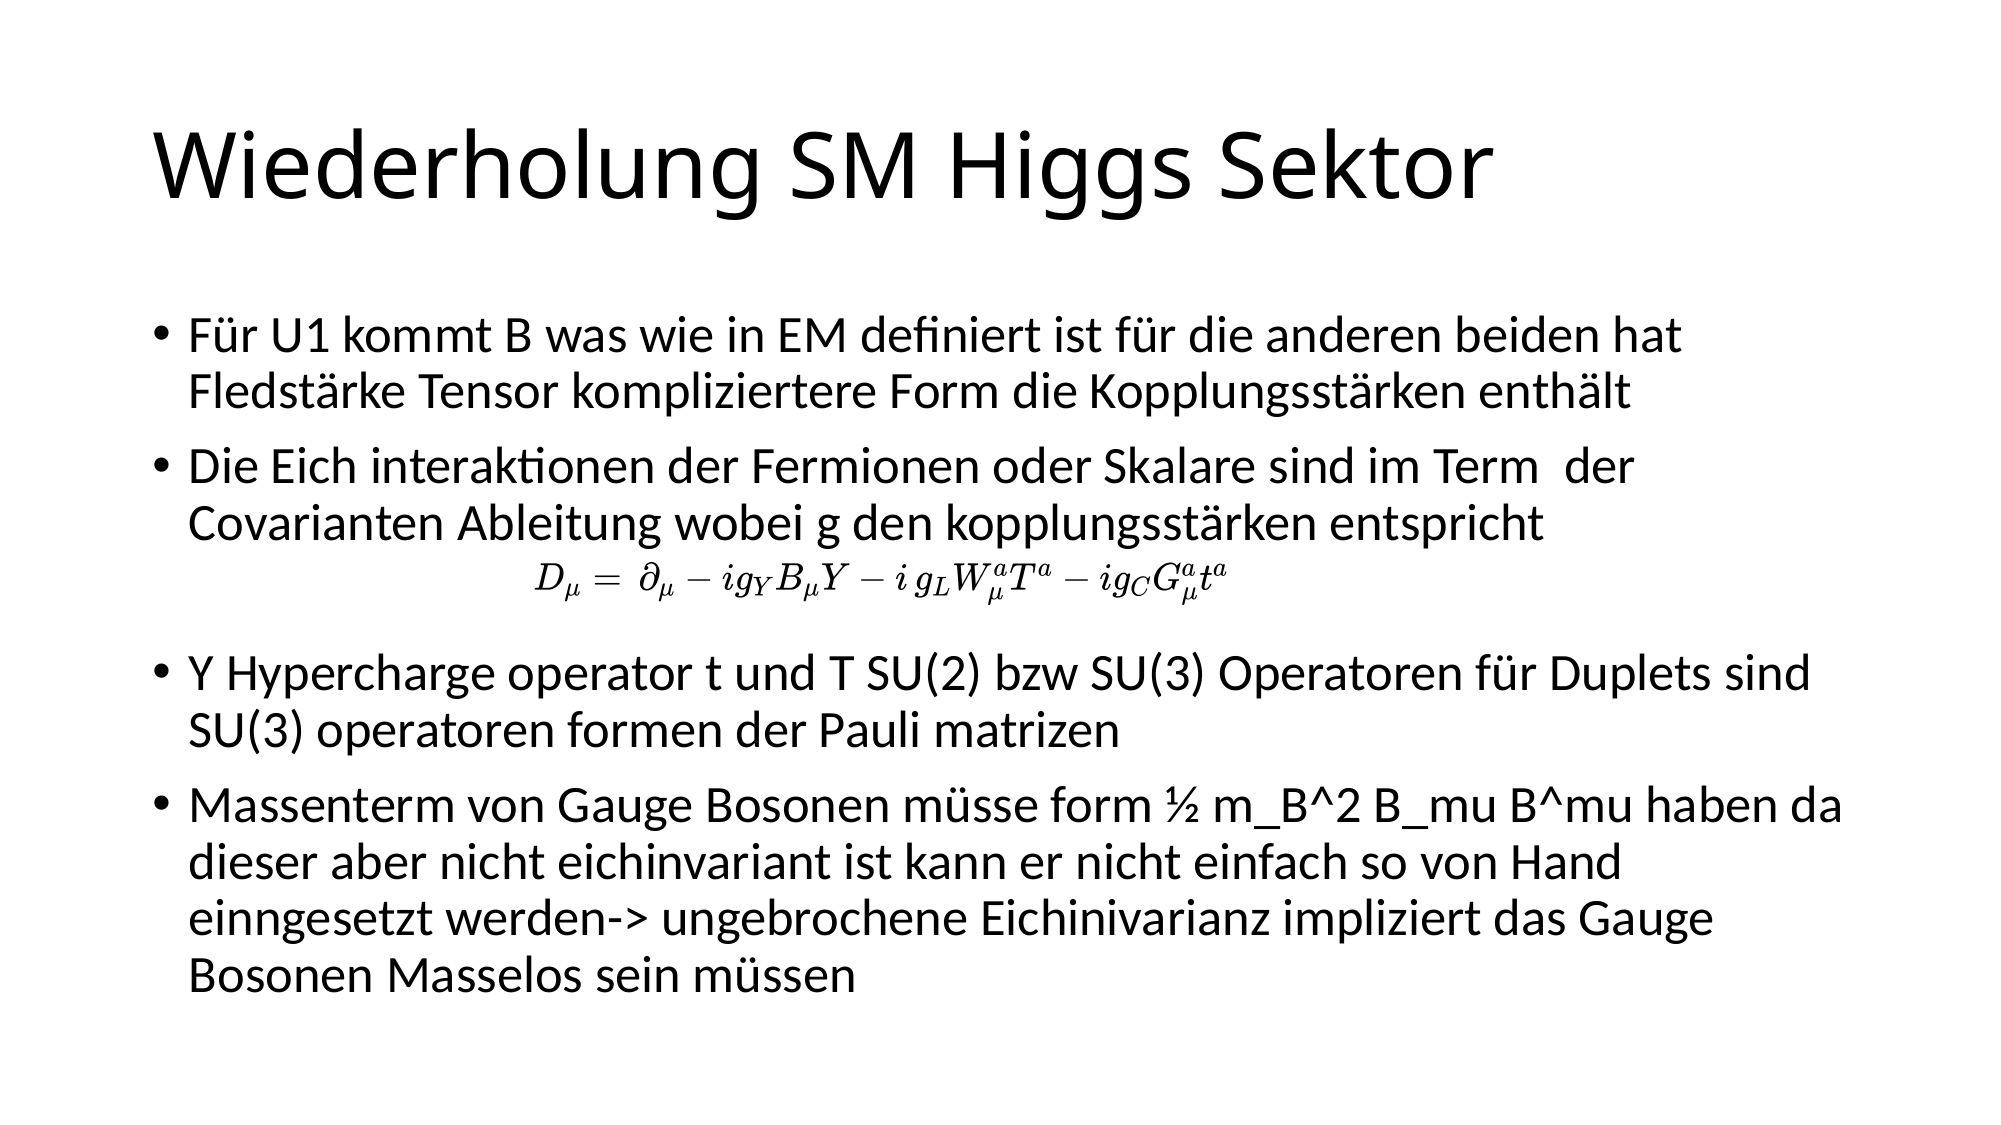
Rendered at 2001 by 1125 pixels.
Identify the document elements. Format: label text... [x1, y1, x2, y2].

list Für U1 kommt B was wie in EM definiert ist für die anderen beiden hat Fledstärke Tensor kompliziertere Form die Kopplungsstärken enthält Die Eich interaktionen der Fermionen oder Skalare sind im Term der Covarianten Ableitung wobei g den kopplungsstärken entspricht Y Hypercharge operator t und T SU(2) bzw SU(3) Operatoren für Duplets sind SU(3) operatoren formen der Pauli matrizen Massenterm von Gauge Bosonen müsse form ½ m_B^2 B_mu B^mu haben da dieser aber nicht eichinvariant ist kann er nicht einfach so von Hand einngesetzt werden-> ungebrochene Eichinivarianz impliziert das Gauge Bosonen Masselos sein müssen [137, 299, 1863, 1014]
picture [518, 562, 1244, 605]
title Wiederholung SM Higgs Sektor [137, 59, 1863, 278]
